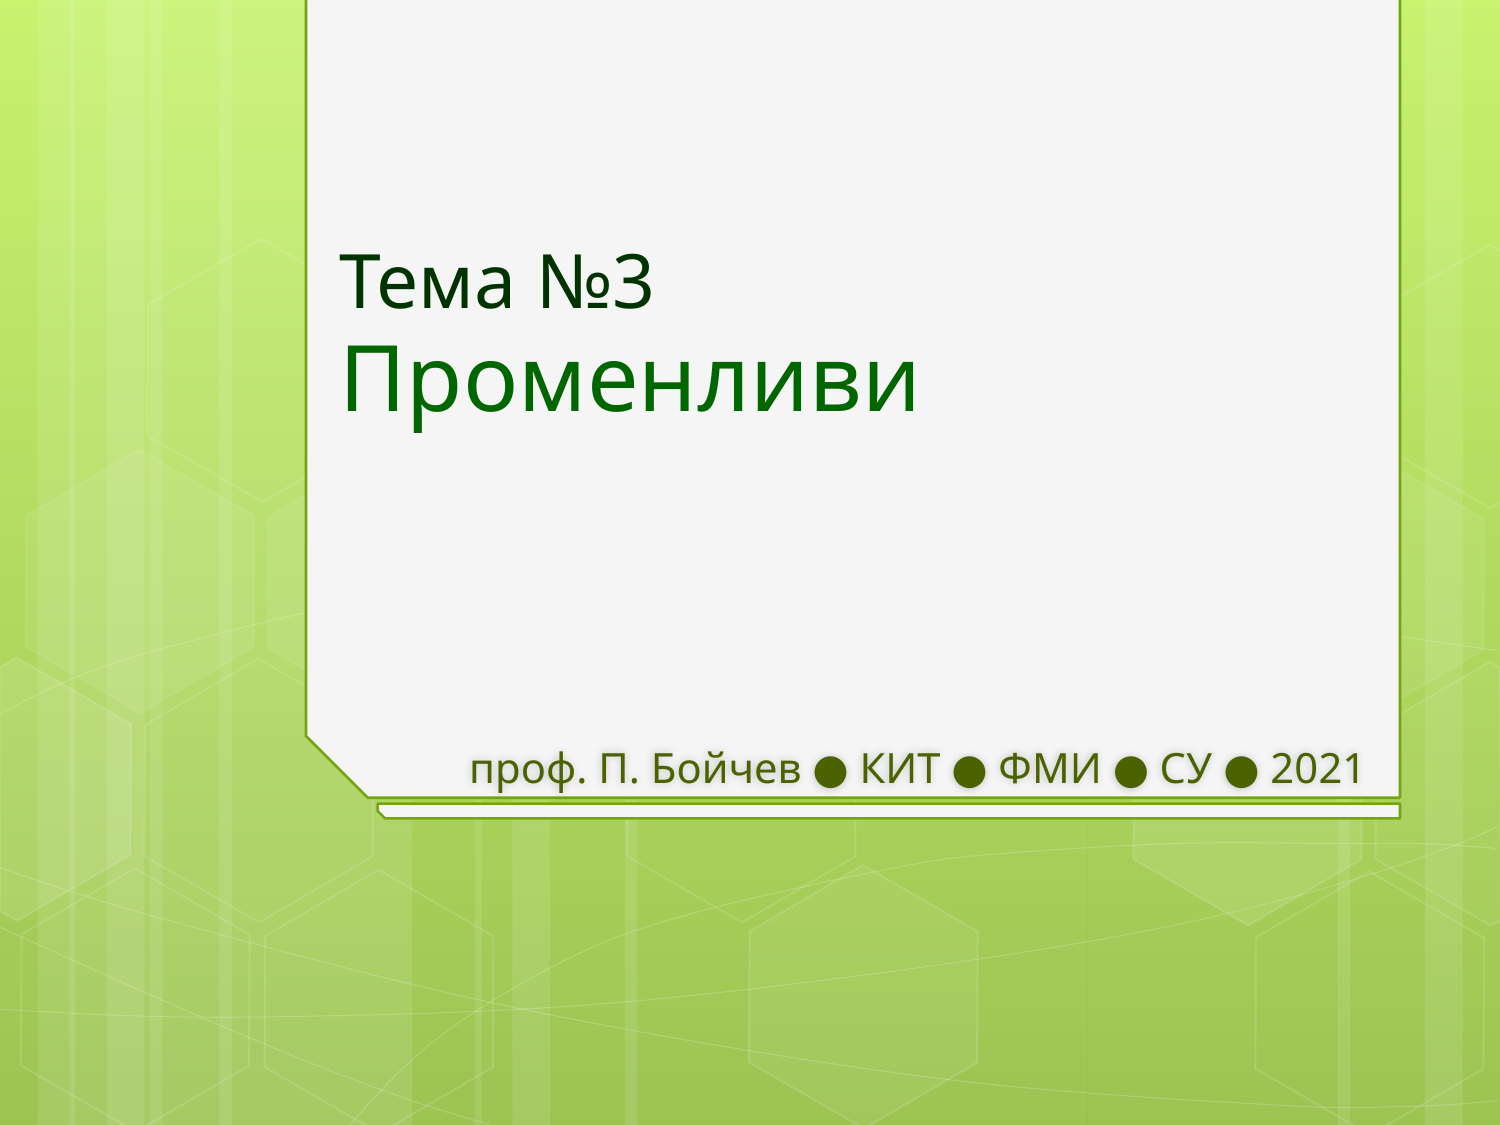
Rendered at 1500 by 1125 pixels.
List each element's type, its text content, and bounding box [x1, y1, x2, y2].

title Променливи [324, 332, 1382, 675]
list Тема №3 [324, 181, 1386, 332]
